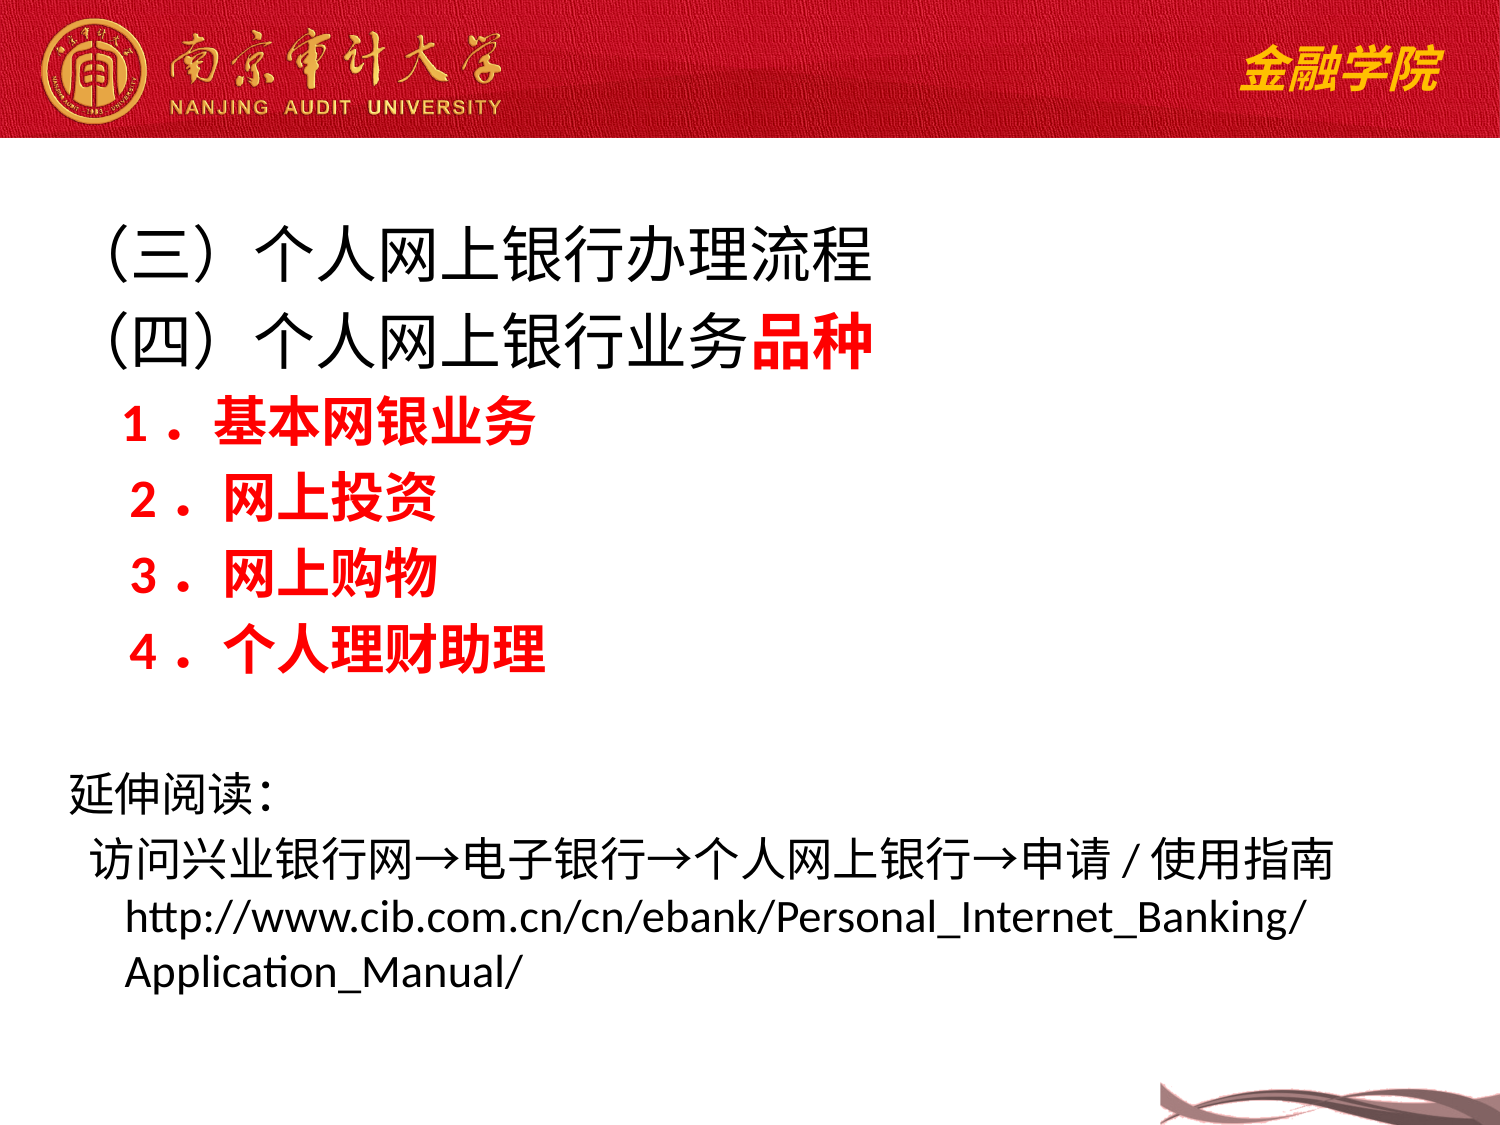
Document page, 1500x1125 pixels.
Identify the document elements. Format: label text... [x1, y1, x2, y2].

picture [0, 0, 1500, 153]
list （三）个人网上银行办理流程 （四）个人网上银行业务品种 1．基本网银业务 2．网上投资 3．网上购物 4．个人理财助理 延伸阅读： 访问兴业银行网→电子银行→个人网上银行→申请/使用指南http://www.cib.com.cn/cn/ebank/Personal_Internet_Banking/Application_Manual/ [53, 208, 1425, 1005]
